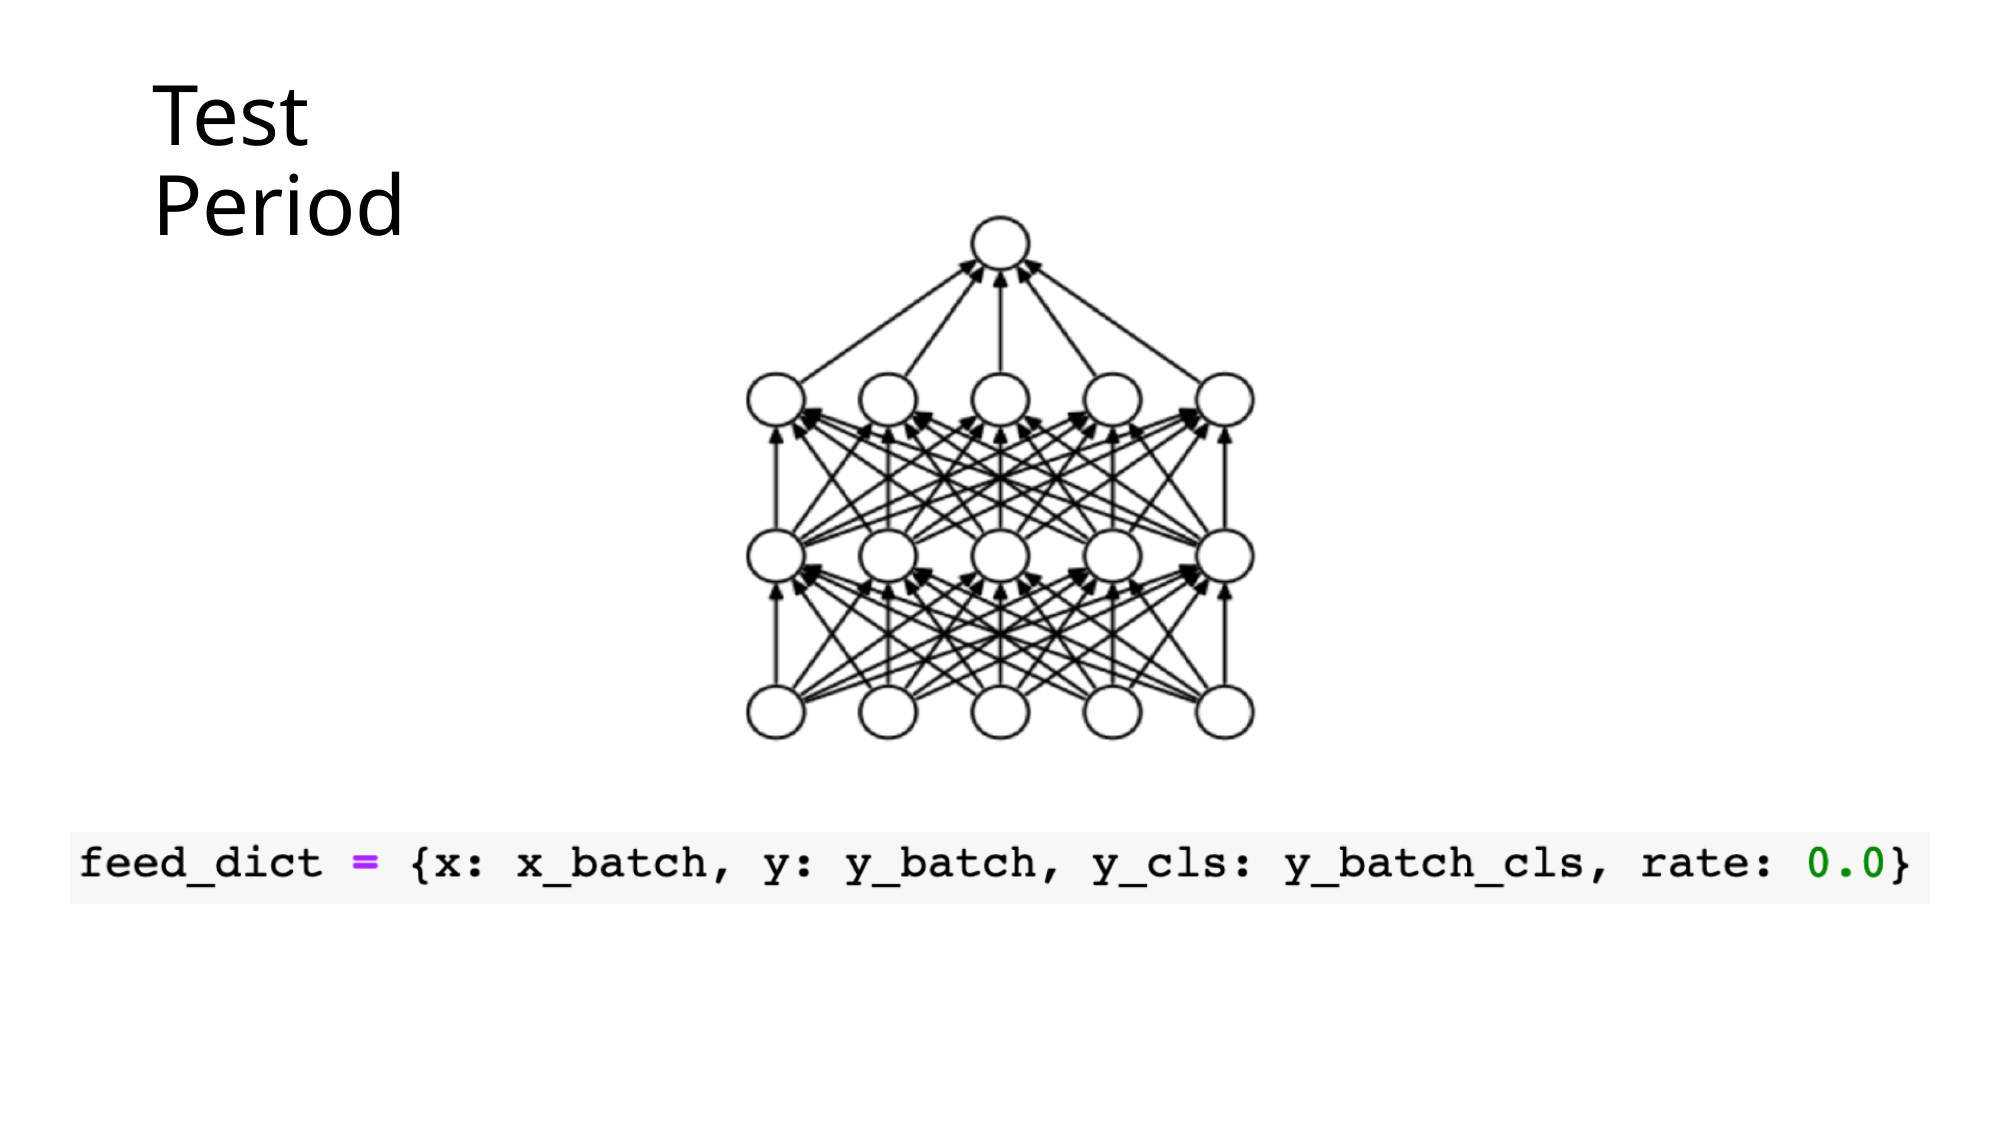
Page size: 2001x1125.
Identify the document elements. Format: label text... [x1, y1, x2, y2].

picture [728, 199, 1272, 760]
picture [70, 832, 1930, 904]
title Test Period [137, 59, 1863, 268]
